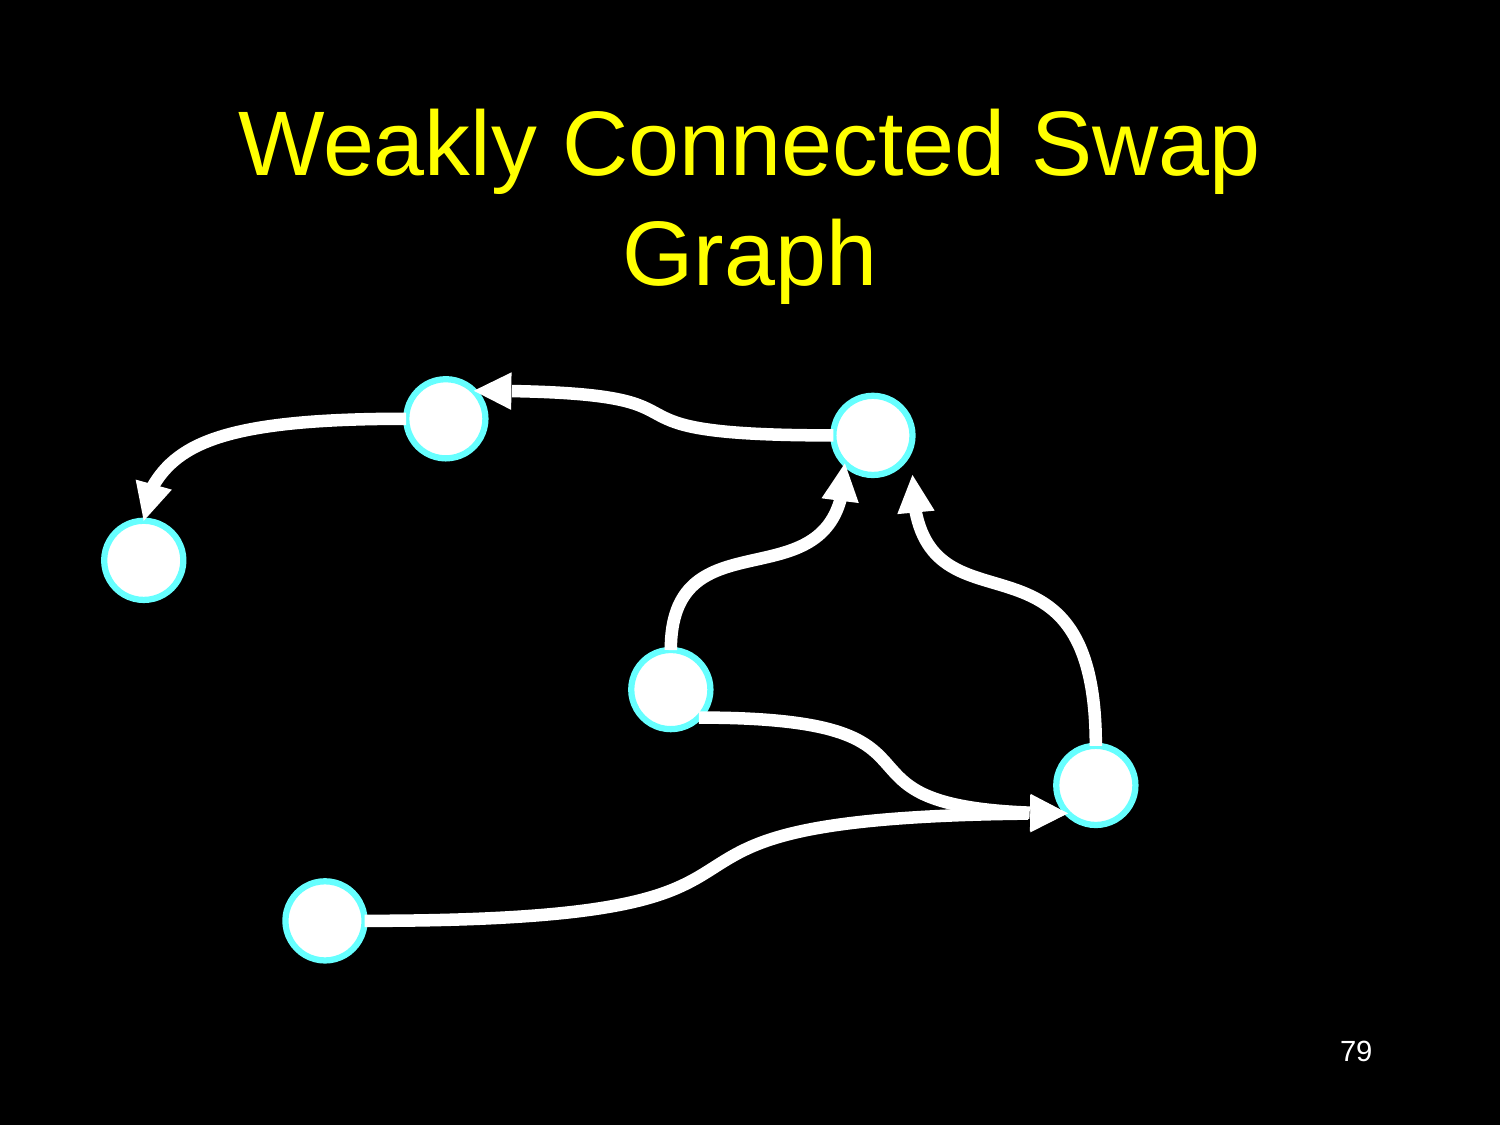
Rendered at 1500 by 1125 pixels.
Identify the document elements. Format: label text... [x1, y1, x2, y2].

text_box [104, 520, 184, 600]
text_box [662, 515, 771, 1125]
text_box [631, 652, 657, 727]
text_box [833, 395, 913, 475]
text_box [868, 518, 1140, 703]
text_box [223, 338, 327, 602]
title Weakly Connected Swap Graph [112, 99, 1388, 288]
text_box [664, 469, 852, 644]
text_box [835, 580, 932, 951]
text_box [285, 881, 364, 961]
slide_number 79 [1074, 1024, 1388, 1101]
text_box [1056, 746, 1136, 826]
text_box [406, 379, 486, 459]
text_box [630, 233, 677, 594]
